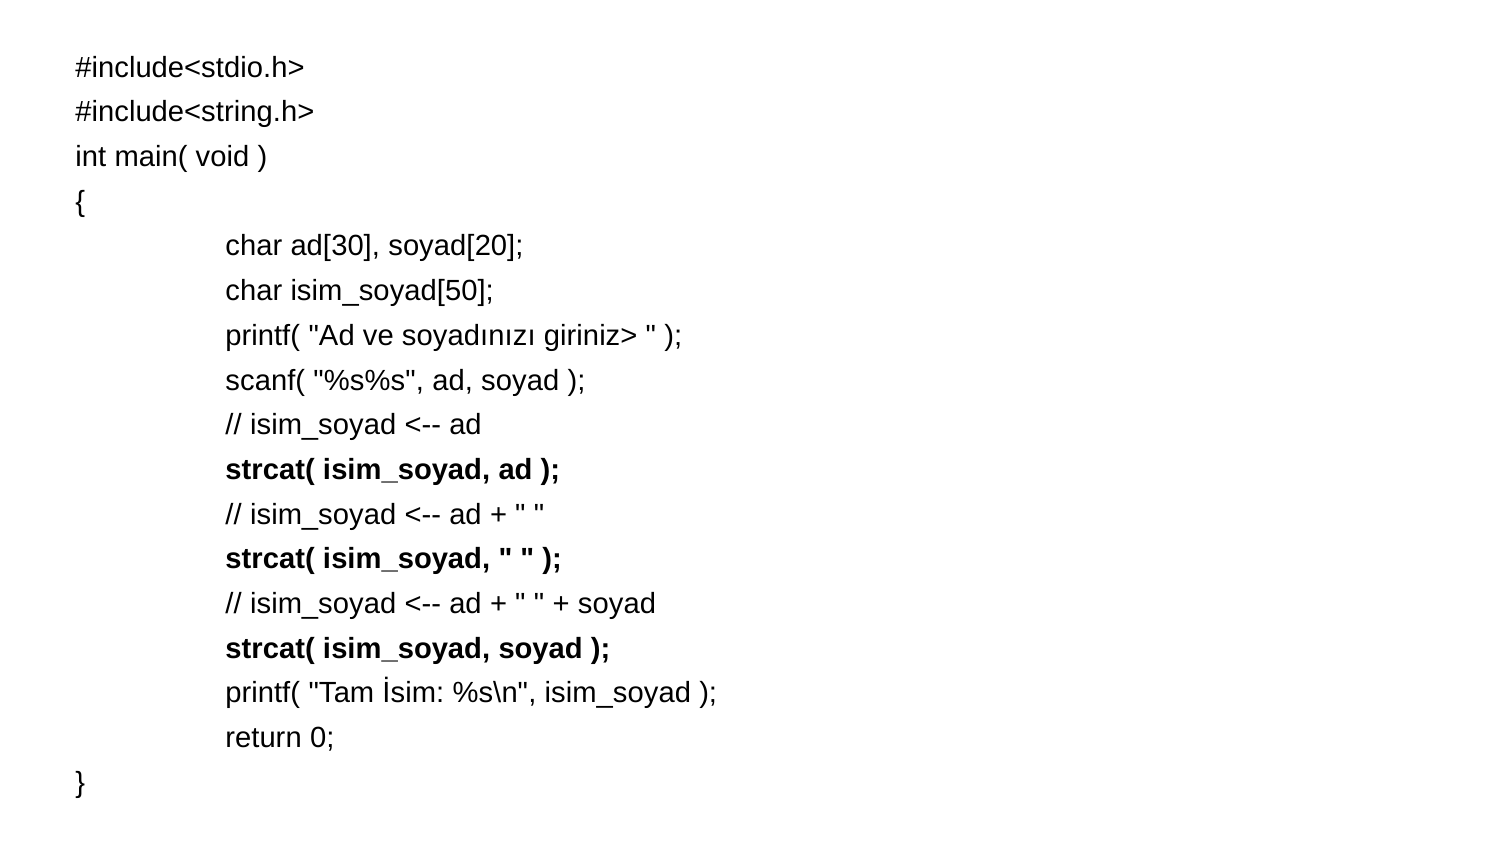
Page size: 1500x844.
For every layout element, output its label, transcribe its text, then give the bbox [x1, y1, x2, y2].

list #include<stdio.h> #include<string.h> int main( void ) { char ad[30], soyad[20]; char isim_soyad[50]; printf( "Ad ve soyadınızı giriniz> " ); scanf( "%s%s", ad, soyad ); // isim_soyad <-- ad strcat( isim_soyad, ad ); // isim_soyad <-- ad + " " strcat( isim_soyad, " " ); // isim_soyad <-- ad + " " + soyad strcat( isim_soyad, soyad ); printf( "Tam İsim: %s\n", isim_soyad ); return 0; } [12, 23, 1440, 814]
